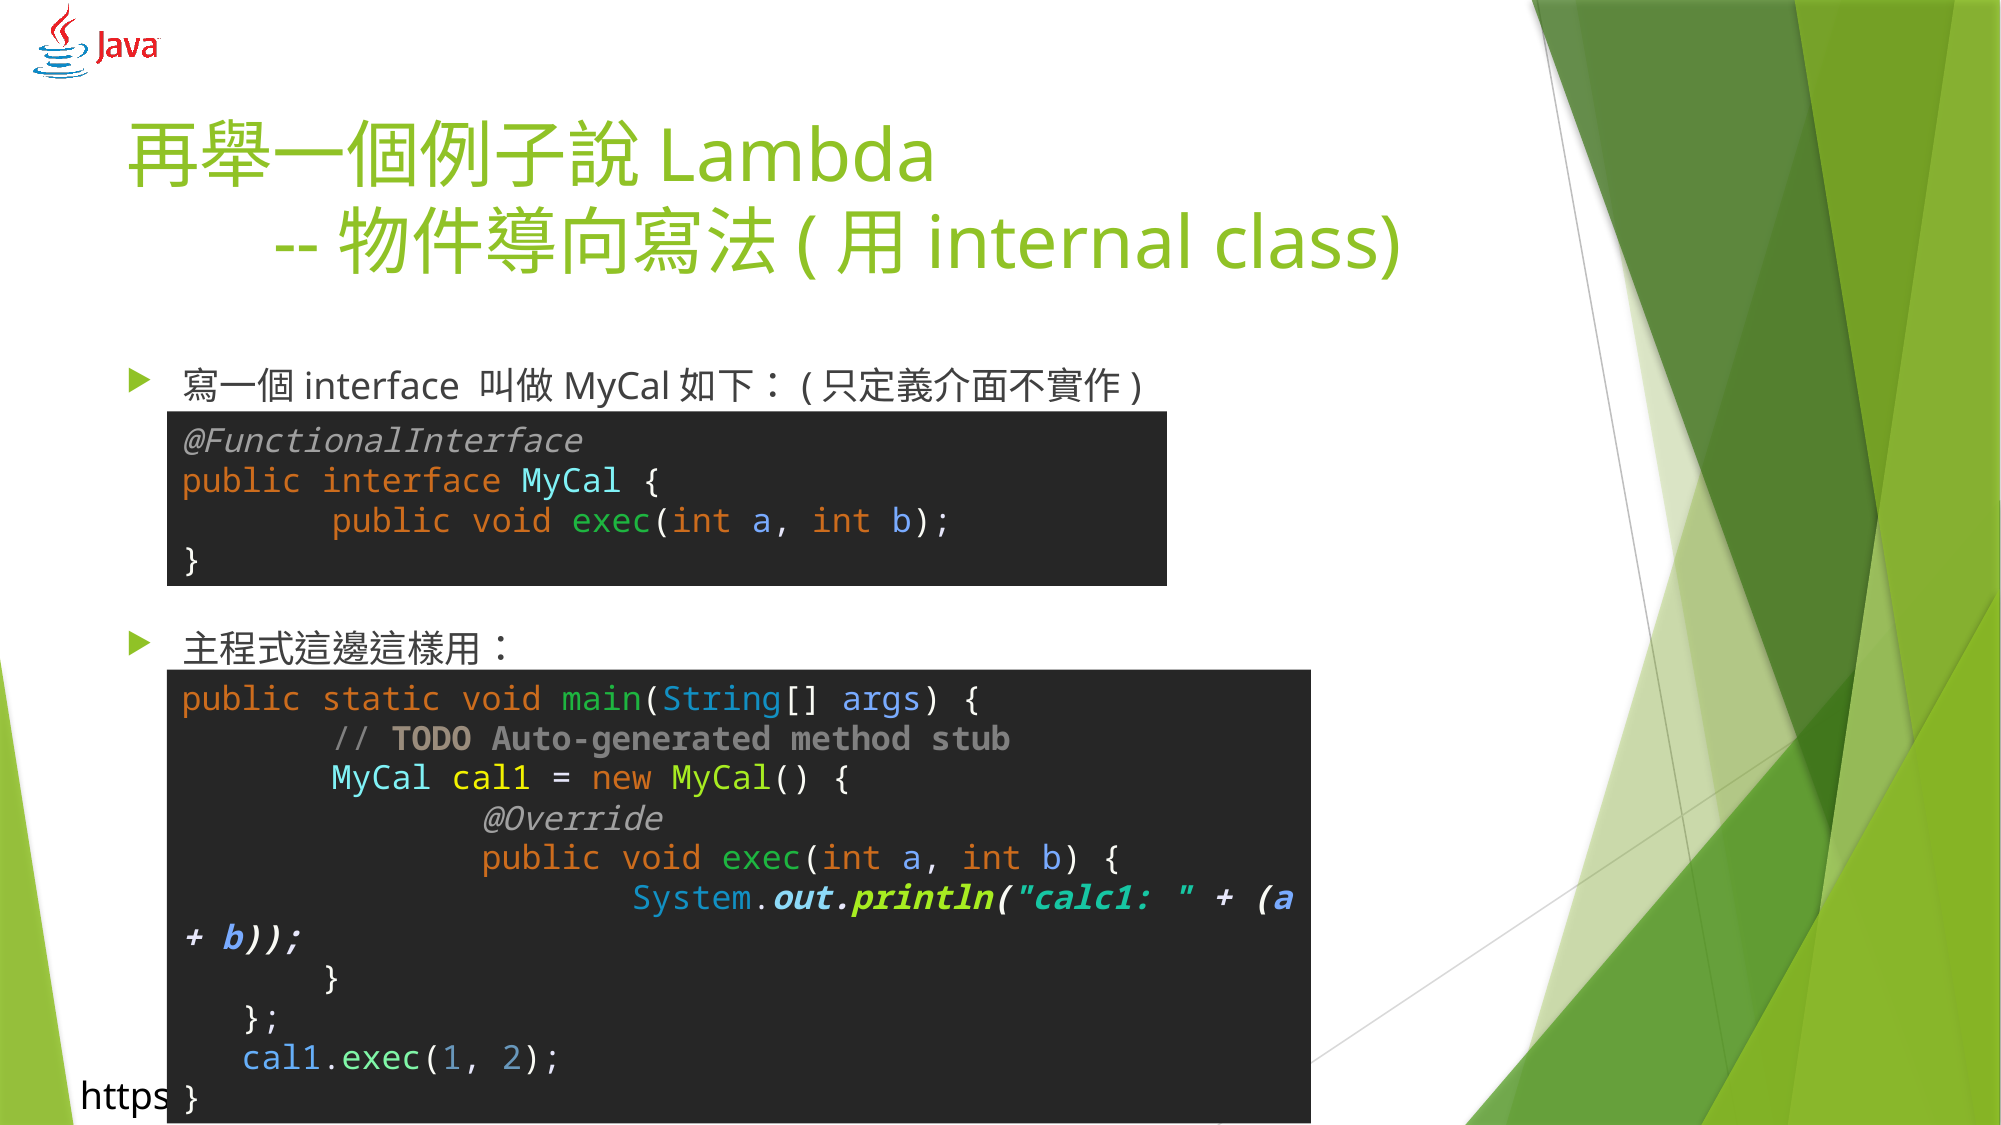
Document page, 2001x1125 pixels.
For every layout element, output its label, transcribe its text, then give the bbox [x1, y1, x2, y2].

text_box public static void main(String[] args) { // TODO Auto-generated method stub MyCal cal1 = new MyCal() { @Override public void exec(int a, int b) { System.out.println("calc1: " + (a + b)); } }; cal1.exec(1, 2); } [166, 669, 1311, 1124]
list 寫一個interface 叫做MyCal如下：(只定義介面不實作) 主程式這邊這樣用： [111, 354, 1522, 992]
title 再舉一個例子說Lambda --物件導向寫法(用internal class) [111, 99, 1522, 317]
text_box @FunctionalInterface public interface MyCal { public void exec(int a, int b); } [167, 411, 1167, 586]
picture [27, 1, 165, 79]
